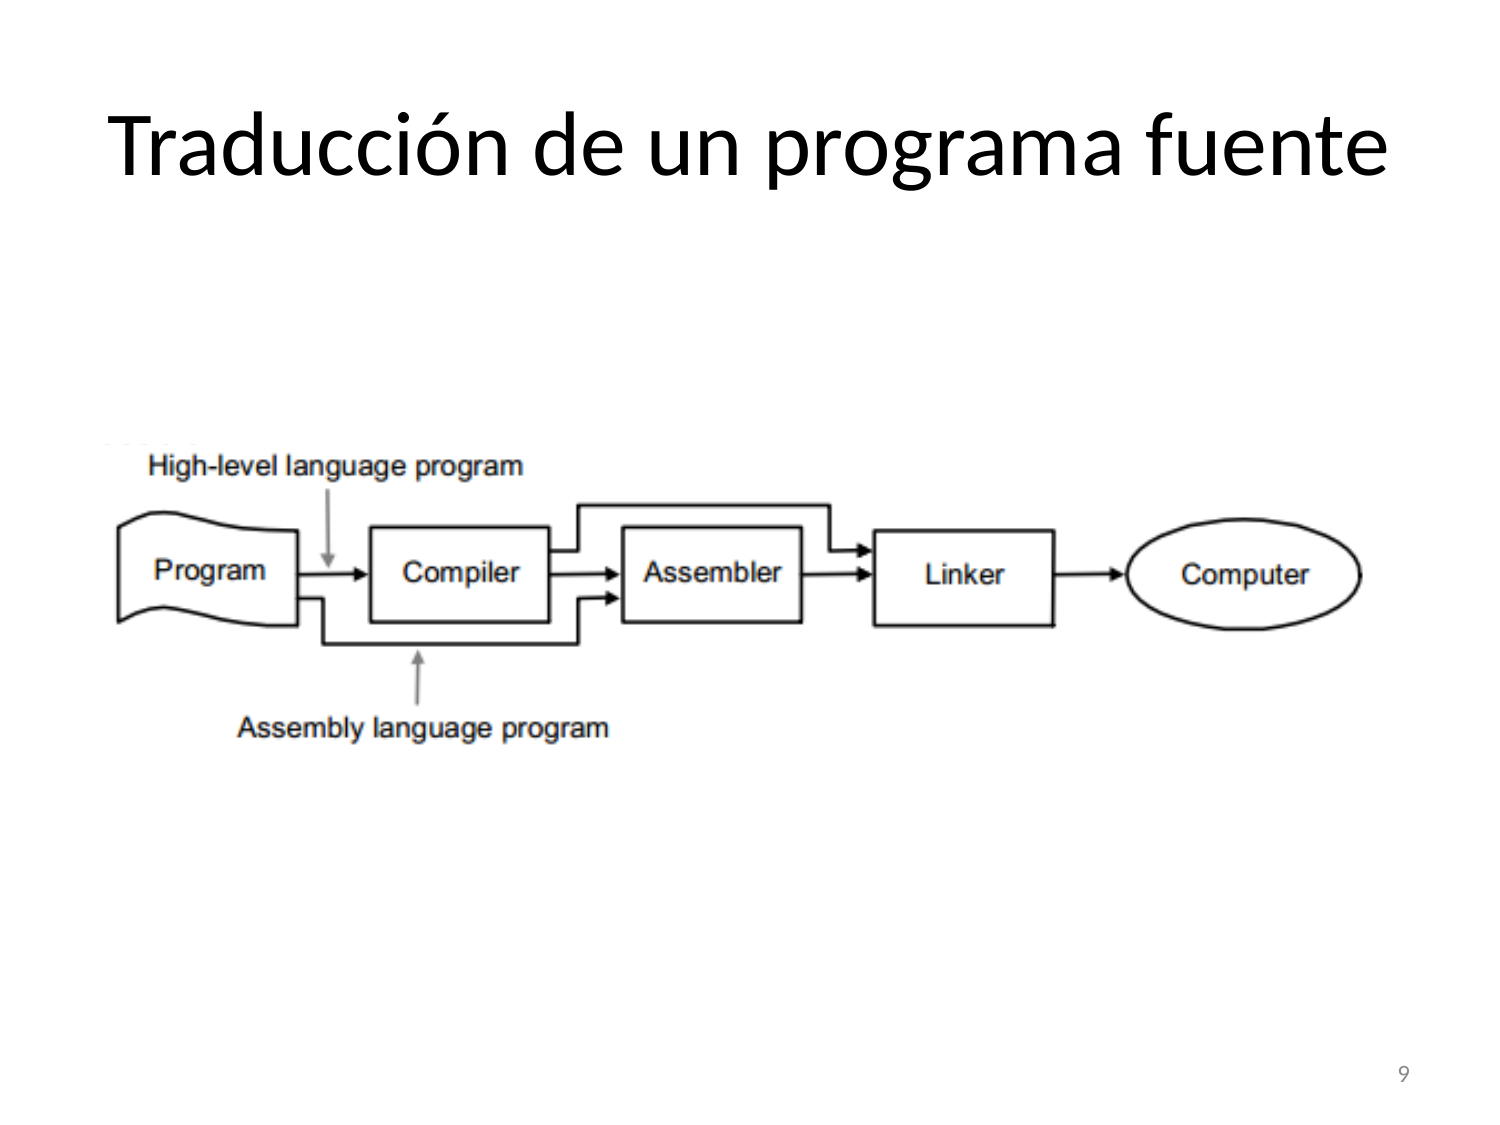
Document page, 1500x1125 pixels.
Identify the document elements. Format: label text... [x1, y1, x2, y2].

title Traducción de un programa fuente [75, 45, 1425, 233]
picture [100, 444, 1387, 764]
slide_number 9 [1074, 1042, 1425, 1103]
